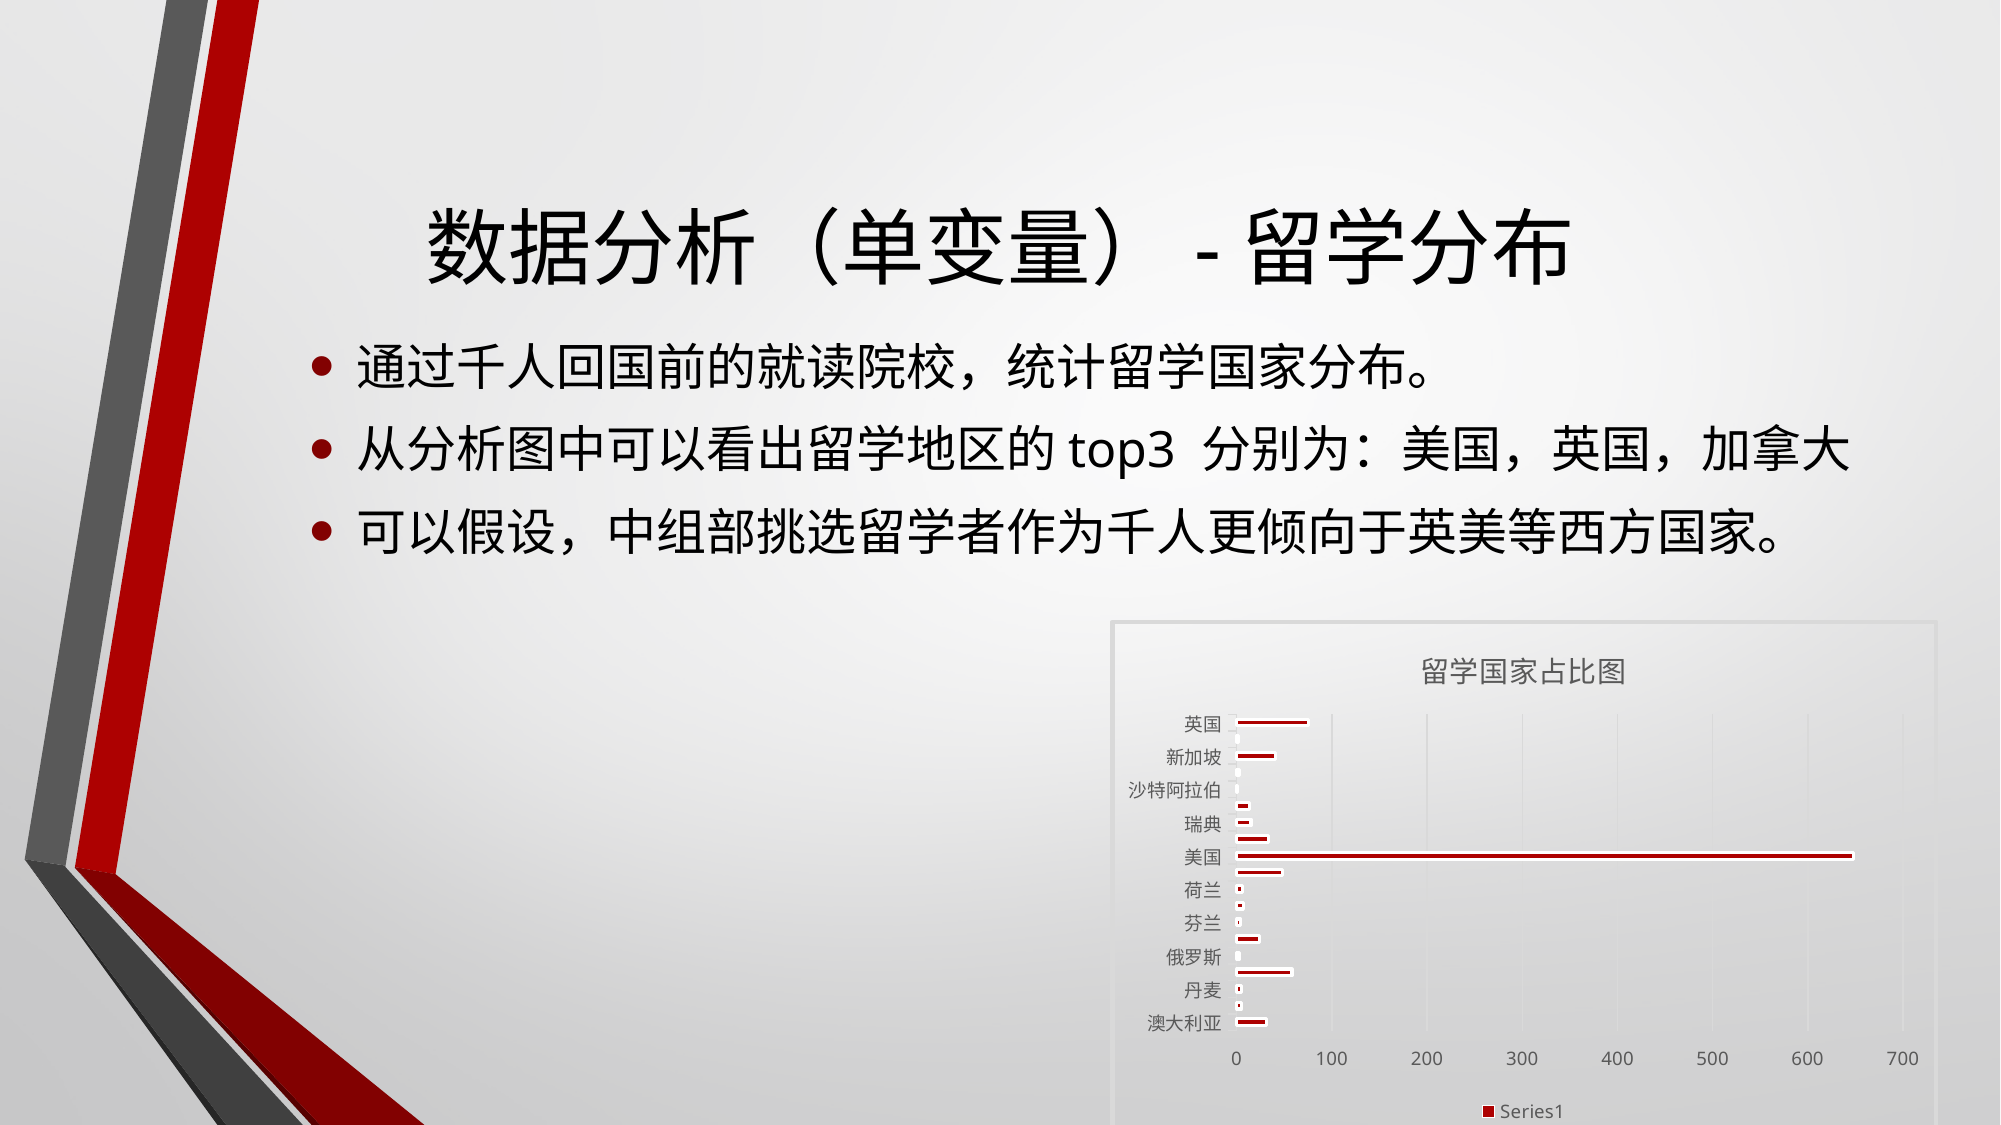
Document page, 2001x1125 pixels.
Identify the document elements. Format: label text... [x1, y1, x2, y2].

title 数据分析（单变量）-留学分布 [178, 101, 1822, 389]
chart [1109, 619, 1939, 1125]
list 通过千人回国前的就读院校，统计留学国家分布。 从分析图中可以看出留学地区的top3 分别为：美国，英国，加拿大 可以假设，中组部挑选留学者作为千人更倾向于英美等西方国家。 [294, 303, 1939, 593]
